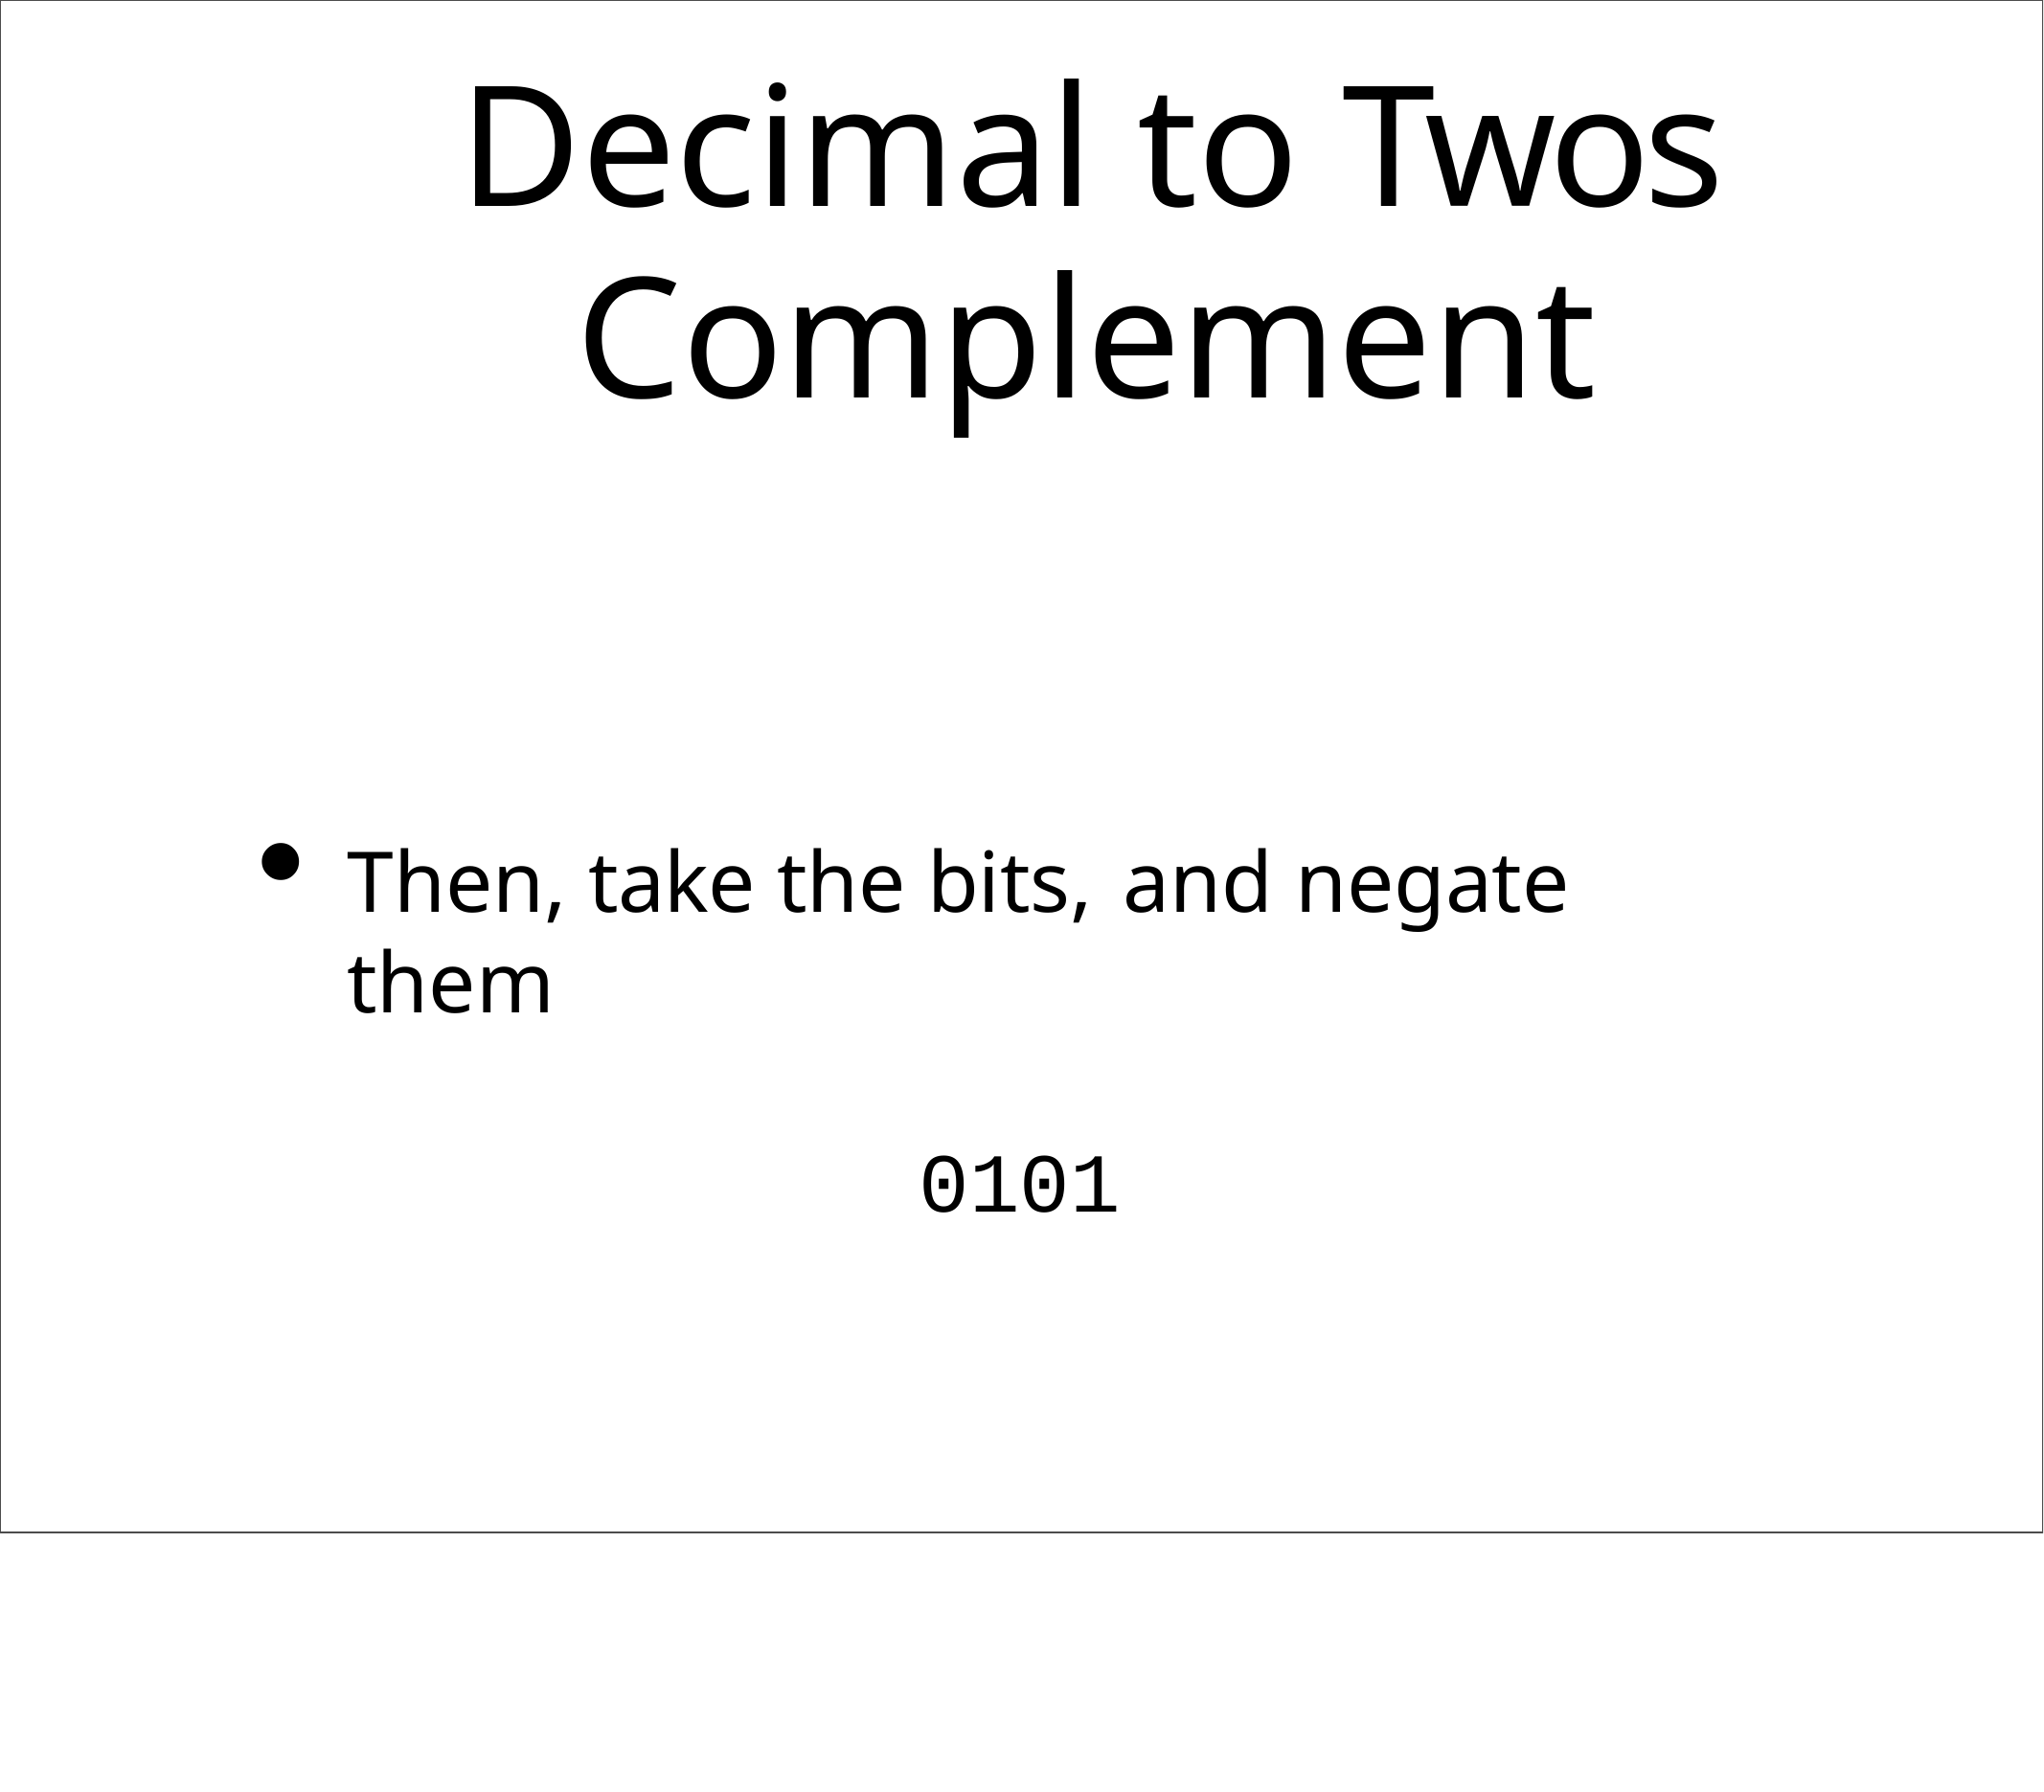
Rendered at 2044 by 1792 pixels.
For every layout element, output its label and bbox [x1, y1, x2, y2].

text_box [0, 0, 2044, 1532]
